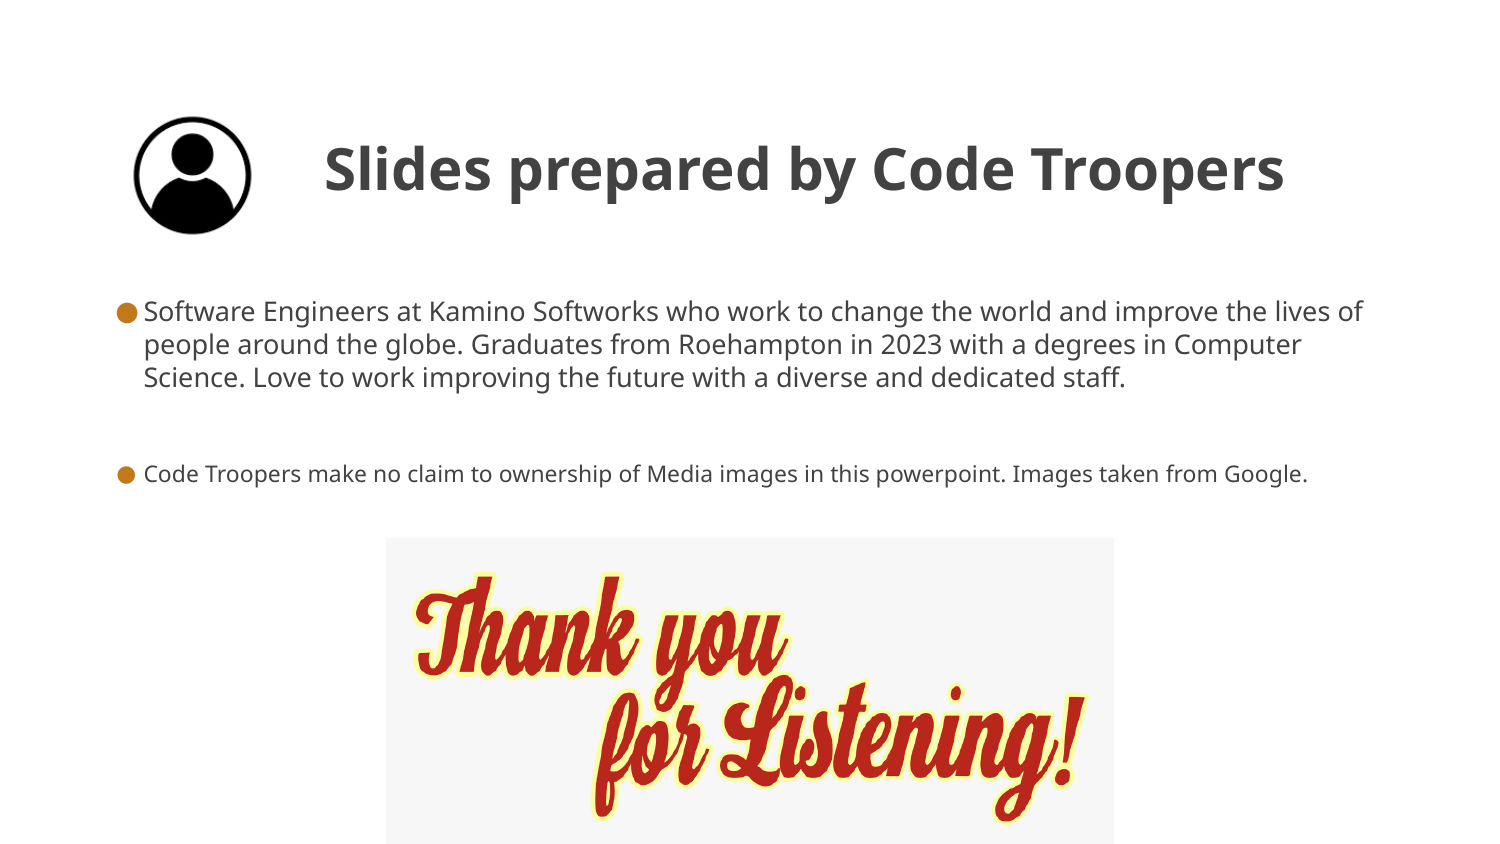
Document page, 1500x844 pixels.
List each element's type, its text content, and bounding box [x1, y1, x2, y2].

list Add your Software Engineers at Kamino Softworks who work to change the world and improve the lives of people around the globe. Graduates from Roehampton in 2023 with a degrees in Computer Science. Love to work improving the future with a diverse and dedicated staff. Code Troopers make no claim to ownership of Media images in this powerpoint. Images taken from Google. [103, 239, 1397, 775]
picture [386, 538, 1114, 844]
title Slides prepared by Code Troopers [315, 87, 1369, 239]
picture [75, 58, 310, 293]
